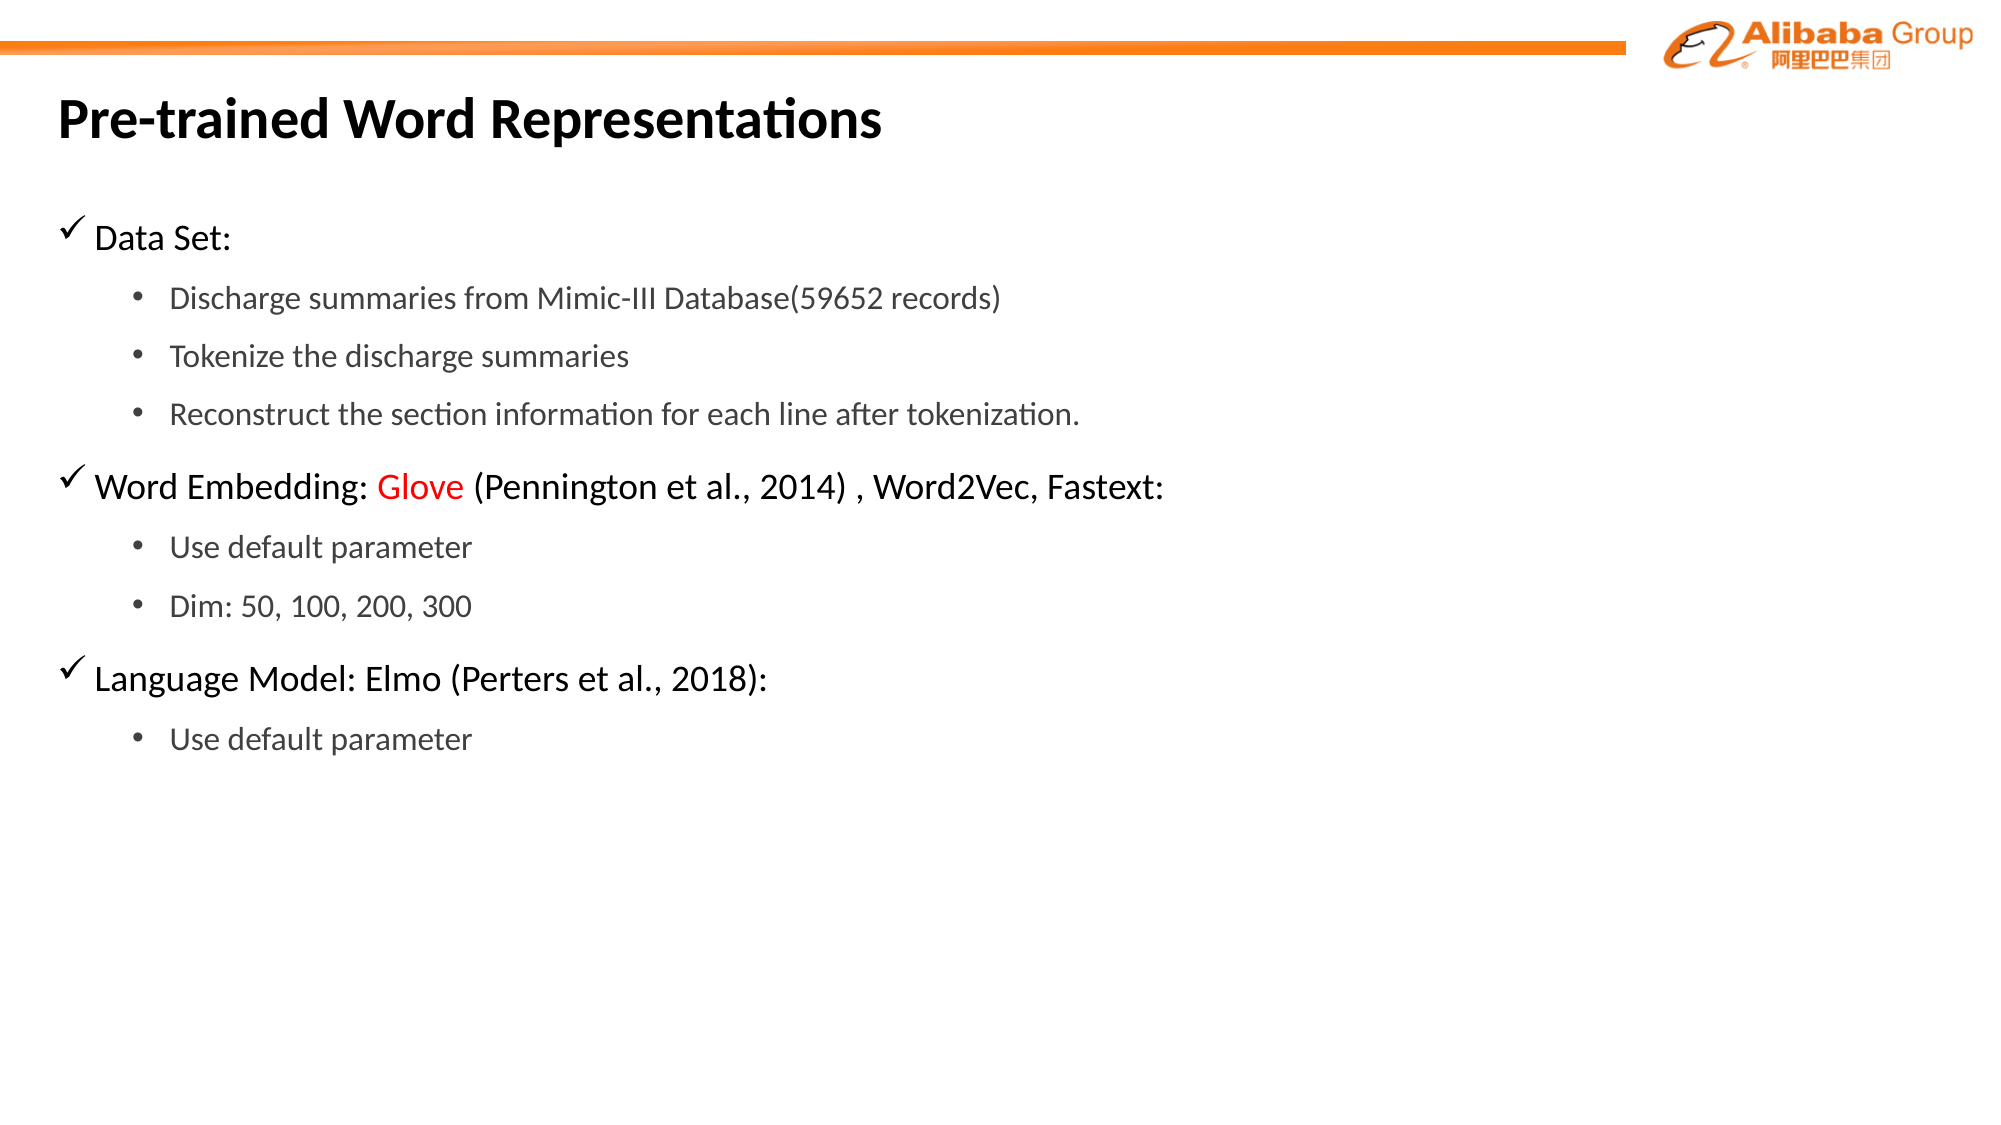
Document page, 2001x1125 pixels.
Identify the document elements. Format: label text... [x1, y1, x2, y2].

picture [0, 41, 1626, 55]
list Data Set: Discharge summaries from Mimic-III Database(59652 records) Tokenize the discharge summaries Reconstruct the section information for each line after tokenization. Word Embedding: Glove (Pennington et al., 2014) , Word2Vec, Fastext: Use default parameter Dim: 50, 100, 200, 300 Language Model: Elmo (Perters et al., 2018): Use default parameter [42, 196, 1957, 1083]
title Pre-trained Word Representations [43, 75, 1769, 165]
picture [1661, 21, 1973, 76]
